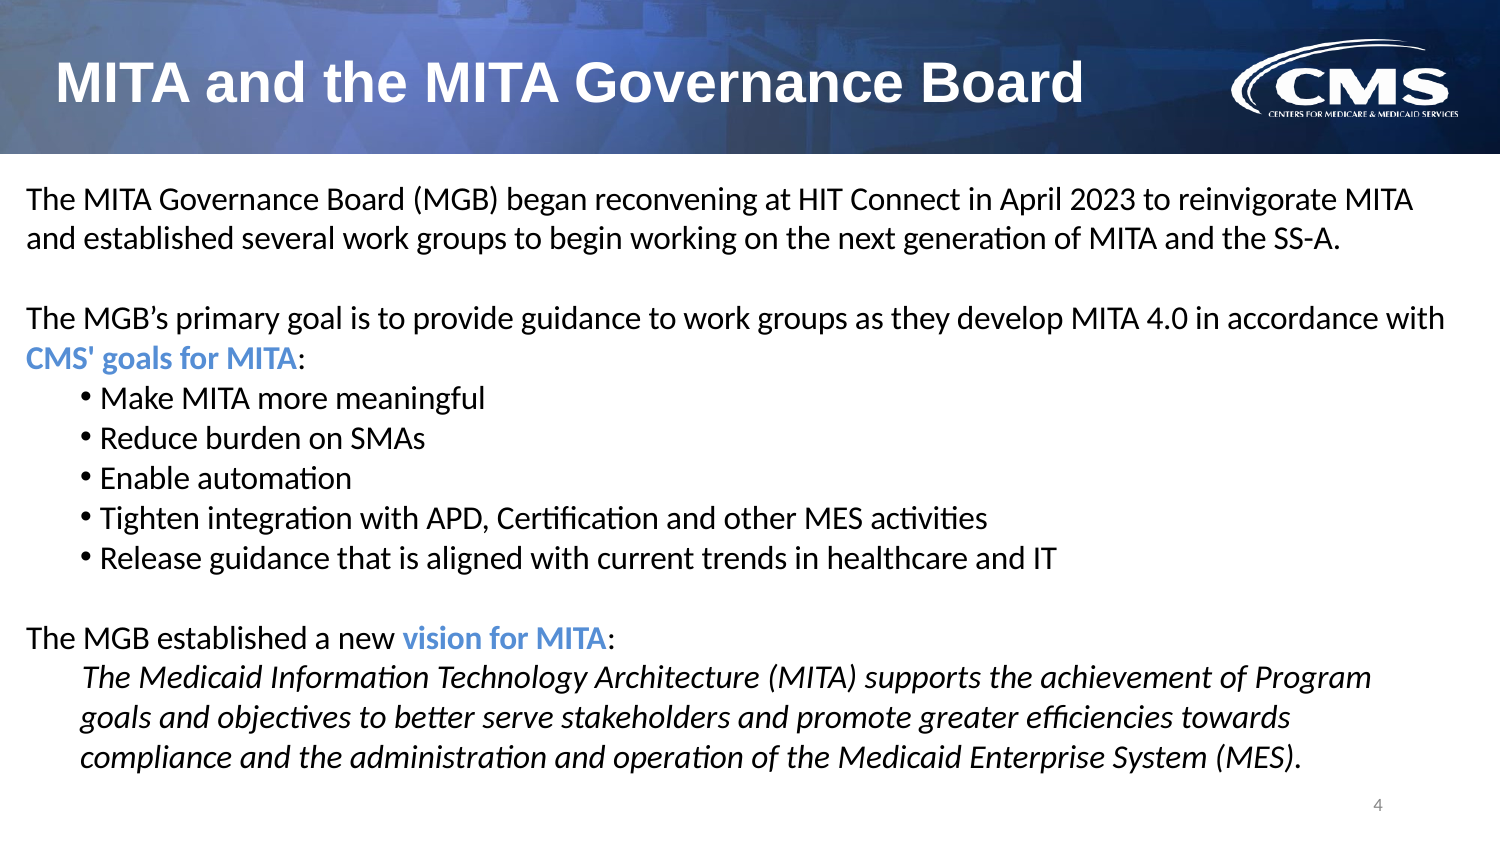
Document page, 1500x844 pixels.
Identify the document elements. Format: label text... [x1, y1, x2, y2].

title MITA and the MITA Governance Board [23, 26, 1303, 162]
picture [0, 0, 1500, 154]
slide_number 4 [1357, 795, 1392, 844]
text_box The MITA Governance Board (MGB) began reconvening at HIT Connect in April 2023 to reinvigorate MITA and established several work groups to begin working on the next generation of MITA and the SS-A. The MGB’s primary goal is to provide guidance to work groups as they develop MITA 4.0 in accordance with CMS' goals for MITA: Make MITA more meaningful Reduce burden on SMAs Enable automation Tighten integration with APD, Certification and other MES activities Release guidance that is aligned with current trends in healthcare and IT The MGB established a new vision for MITA: The Medicaid Information Technology Architecture (MITA) supports the achievement of Program goals and objectives to better serve stakeholders and promote greater efficiencies towards compliance and the administration and operation of the Medicaid Enterprise System (MES). [23, 162, 1450, 776]
